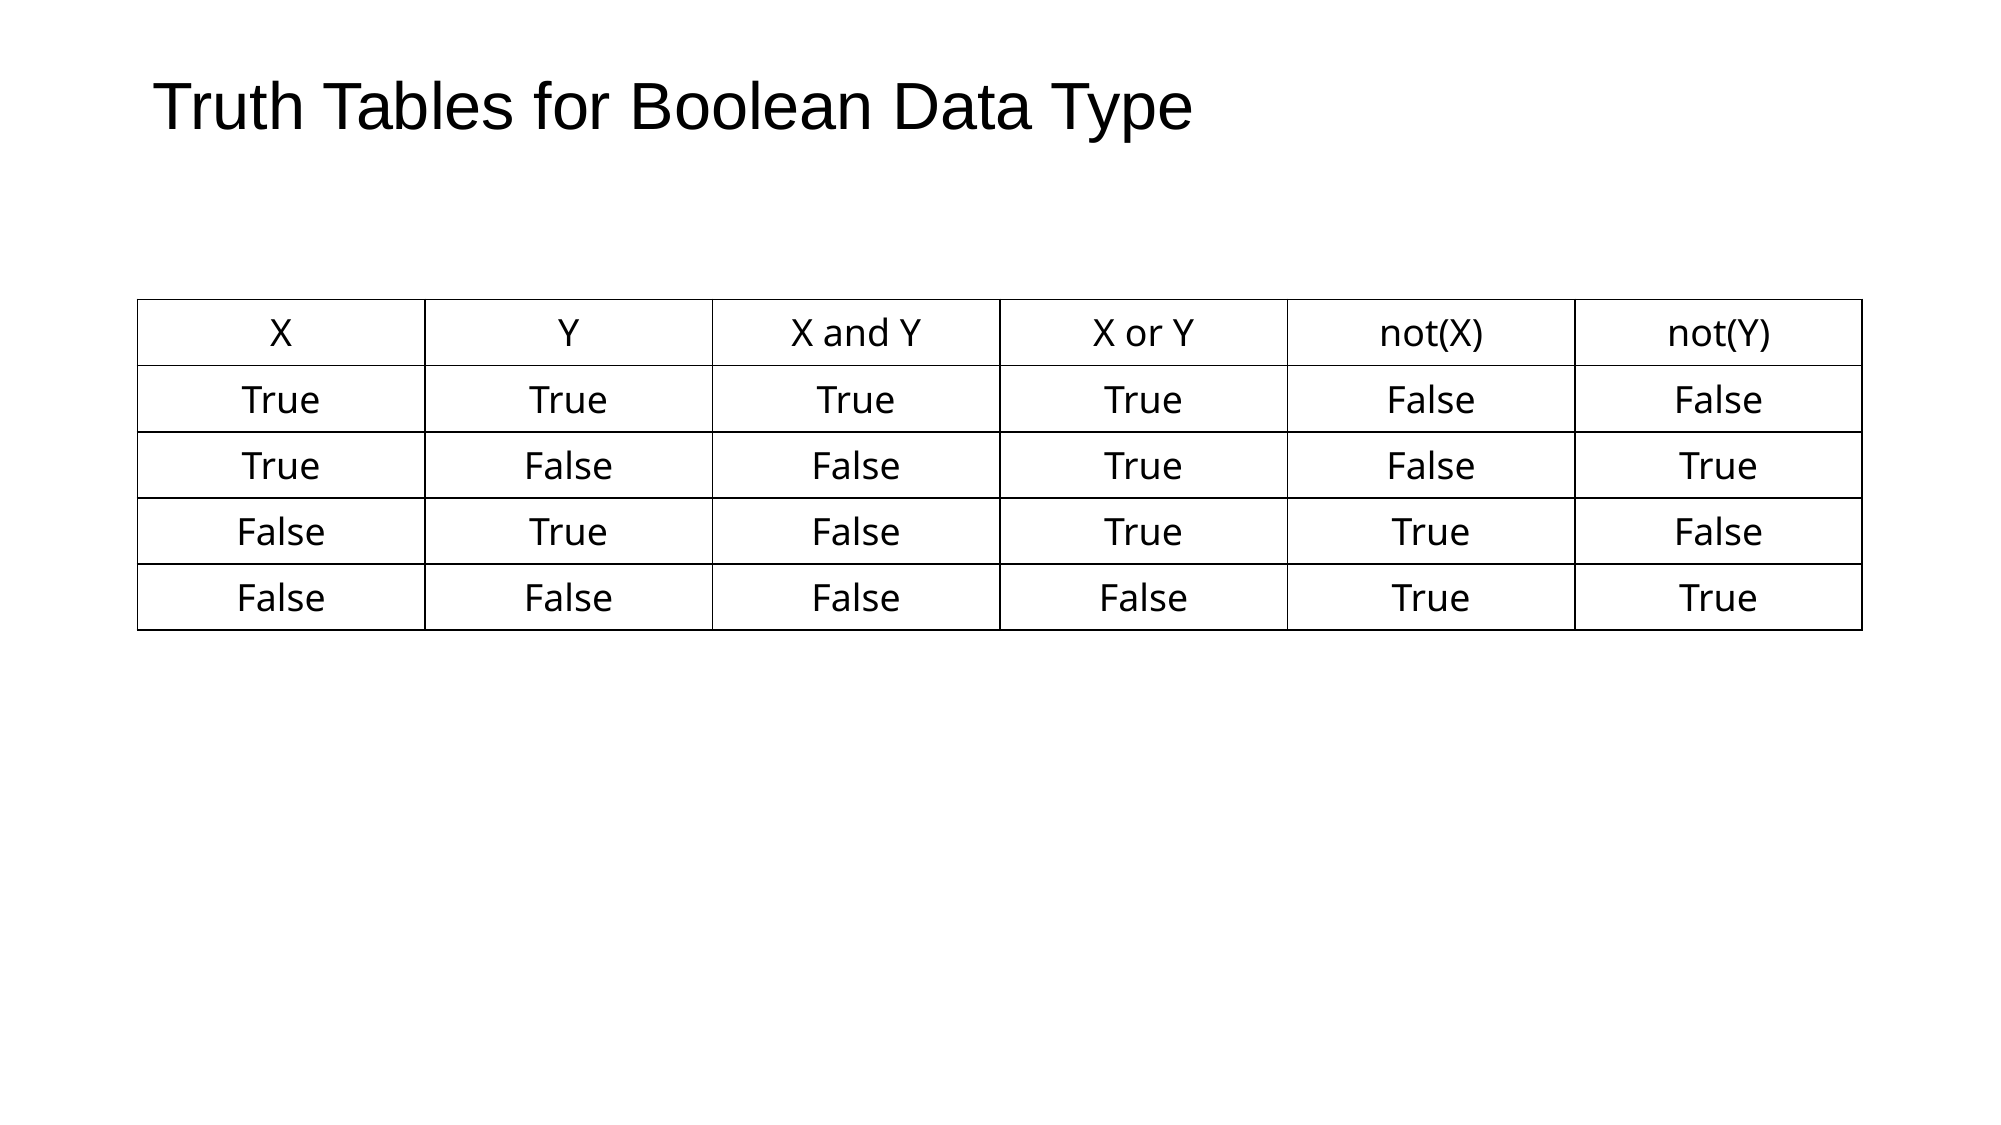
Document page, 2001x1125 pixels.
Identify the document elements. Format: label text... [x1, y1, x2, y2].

title Truth Tables for Boolean Data Type [137, 59, 1863, 157]
table_cell False [138, 499, 424, 563]
table_cell False [426, 433, 712, 497]
table_header X and Y [713, 300, 999, 365]
table_cell True [1001, 433, 1287, 497]
table_cell True [1288, 565, 1574, 629]
table_cell True [1001, 499, 1287, 563]
table_cell True [138, 433, 424, 497]
table_cell False [1576, 366, 1861, 431]
table_cell False [713, 499, 999, 563]
table_cell False [1001, 565, 1287, 629]
table_header not(Y) [1576, 300, 1861, 365]
table_cell False [1288, 366, 1574, 431]
table_cell False [1576, 499, 1861, 563]
table_header X [138, 300, 424, 365]
table_cell True [1001, 366, 1287, 431]
table_header Y [426, 300, 712, 365]
table_cell True [426, 366, 712, 431]
table_cell True [138, 366, 424, 431]
table_cell False [1288, 433, 1574, 497]
table_cell True [1576, 565, 1861, 629]
table_cell False [138, 565, 424, 629]
table_header not(X) [1288, 300, 1574, 365]
table_cell True [1288, 499, 1574, 563]
table_cell False [713, 565, 999, 629]
table_cell True [426, 499, 712, 563]
table_cell True [1576, 433, 1861, 497]
table_cell False [713, 433, 999, 497]
table_cell True [713, 366, 999, 431]
table_header X or Y [1001, 300, 1287, 365]
table_cell False [426, 565, 712, 629]
